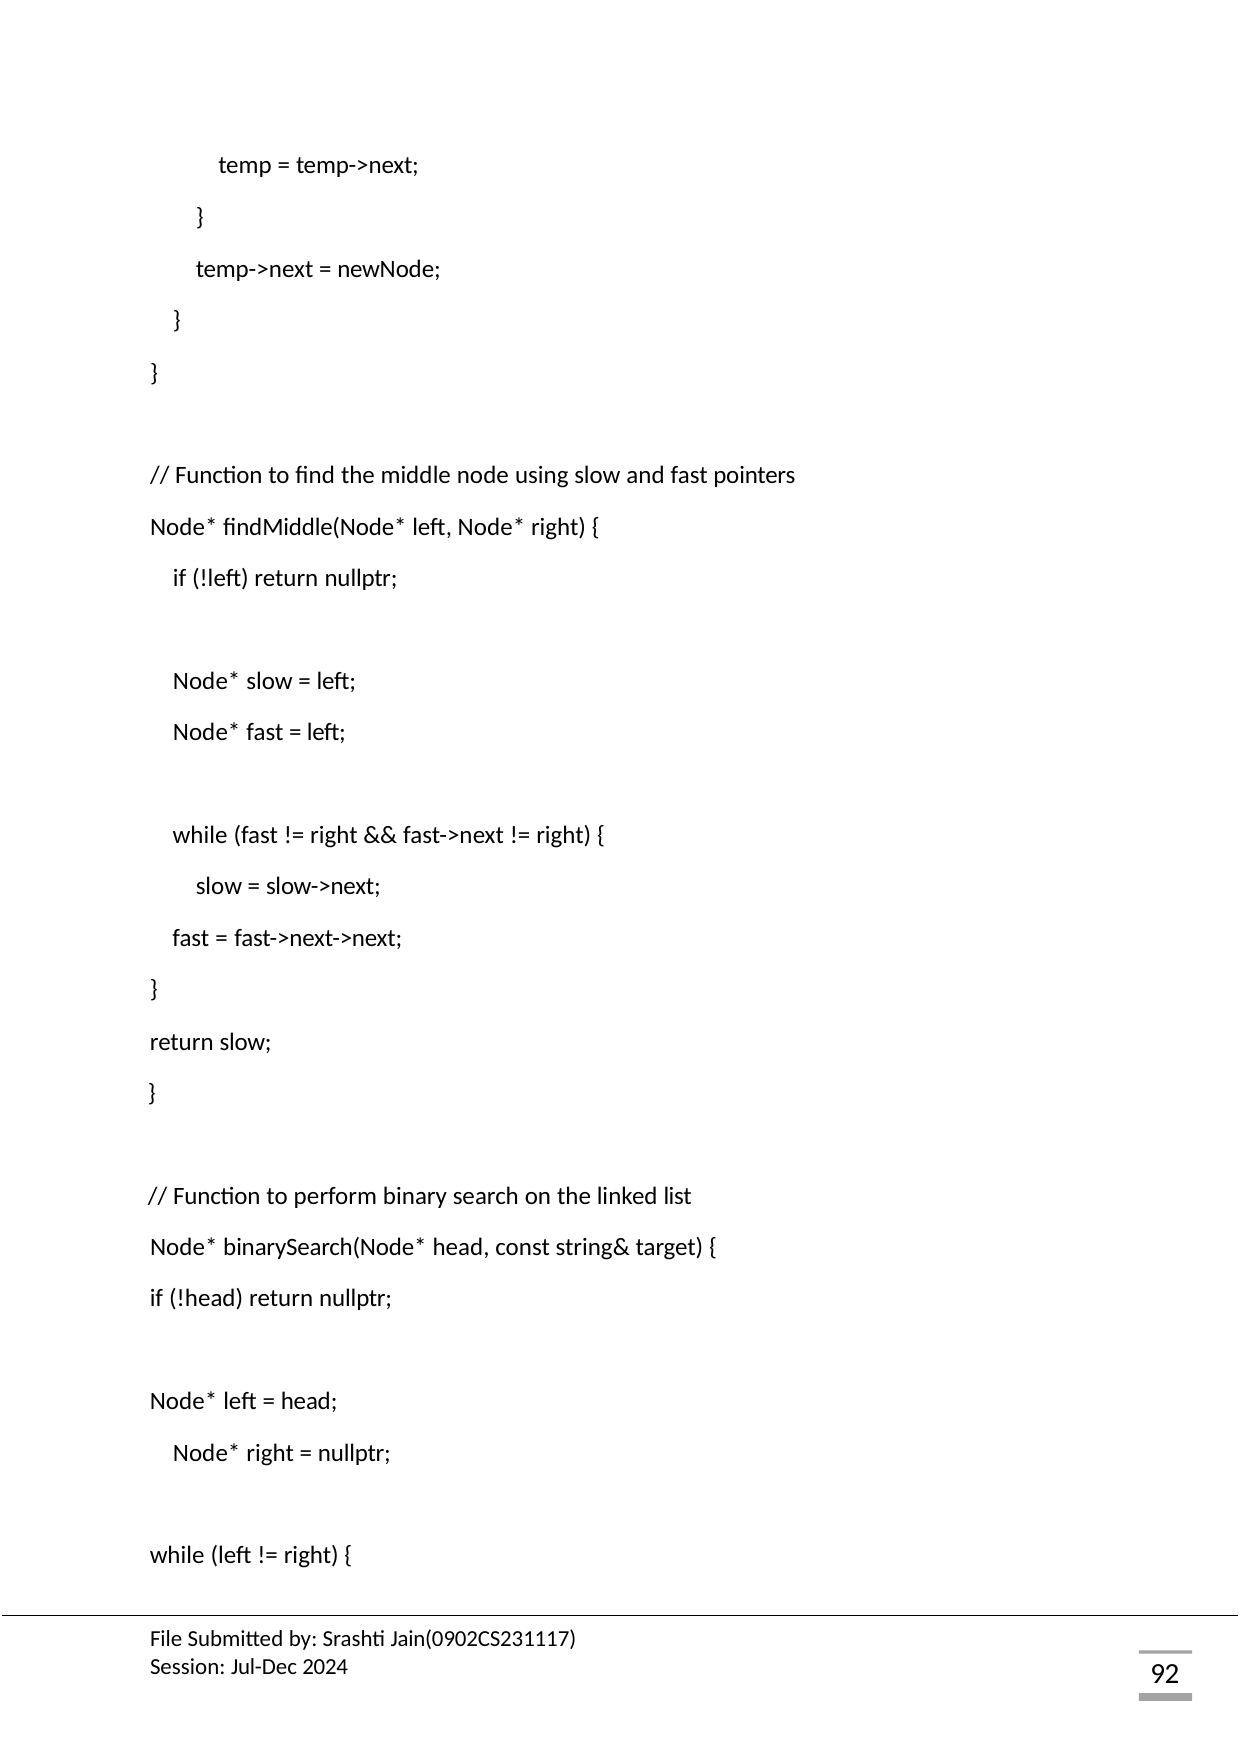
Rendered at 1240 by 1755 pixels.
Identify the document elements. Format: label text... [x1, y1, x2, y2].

slide_number 92 [1148, 1653, 1182, 1755]
footer File Submitted by: Srashti Jain(0902CS231117) Session: Jul-Dec 2024 [147, 1622, 583, 1755]
text_box temp = temp->next; } temp->next = newNode; } } // Function to find the middle node using slow and fast pointers Node* findMiddle(Node* left, Node* right) { if (!left) return nullptr; Node* slow = left; Node* fast = left; while (fast != right && fast->next != right) { slow = slow->next; fast = fast->next->next; } return slow; } // Function to perform binary search on the linked list Node* binarySearch(Node* head, const string& target) { if (!head) return nullptr; Node* left = head; Node* right = nullptr; while (left != right) { [147, 146, 800, 1569]
